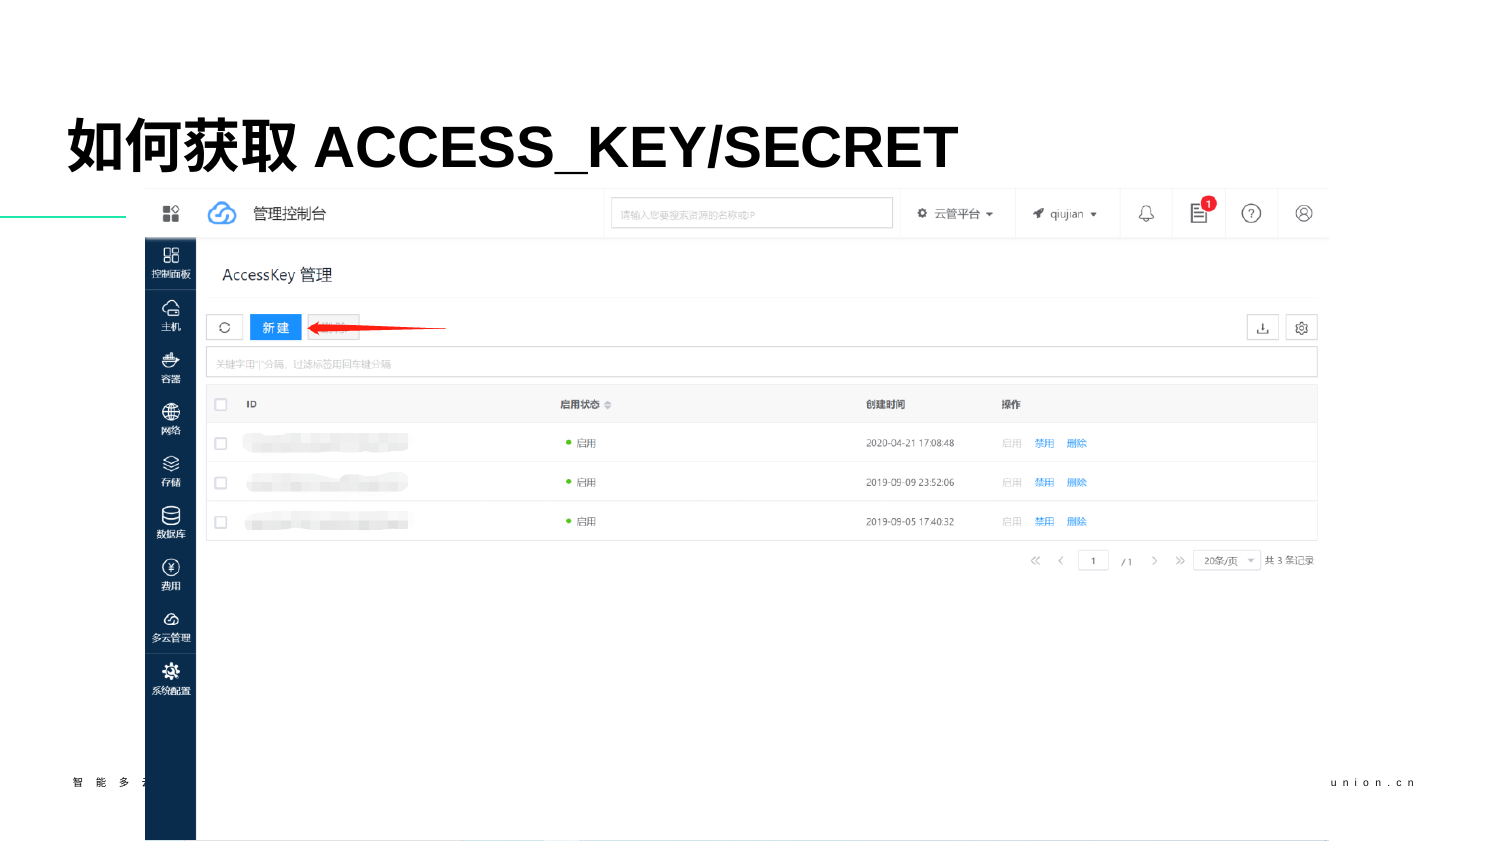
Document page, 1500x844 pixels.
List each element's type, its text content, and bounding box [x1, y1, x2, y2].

title 如何获取ACCESS_KEY/SECRET [51, 94, 1449, 167]
picture [145, 188, 1329, 841]
